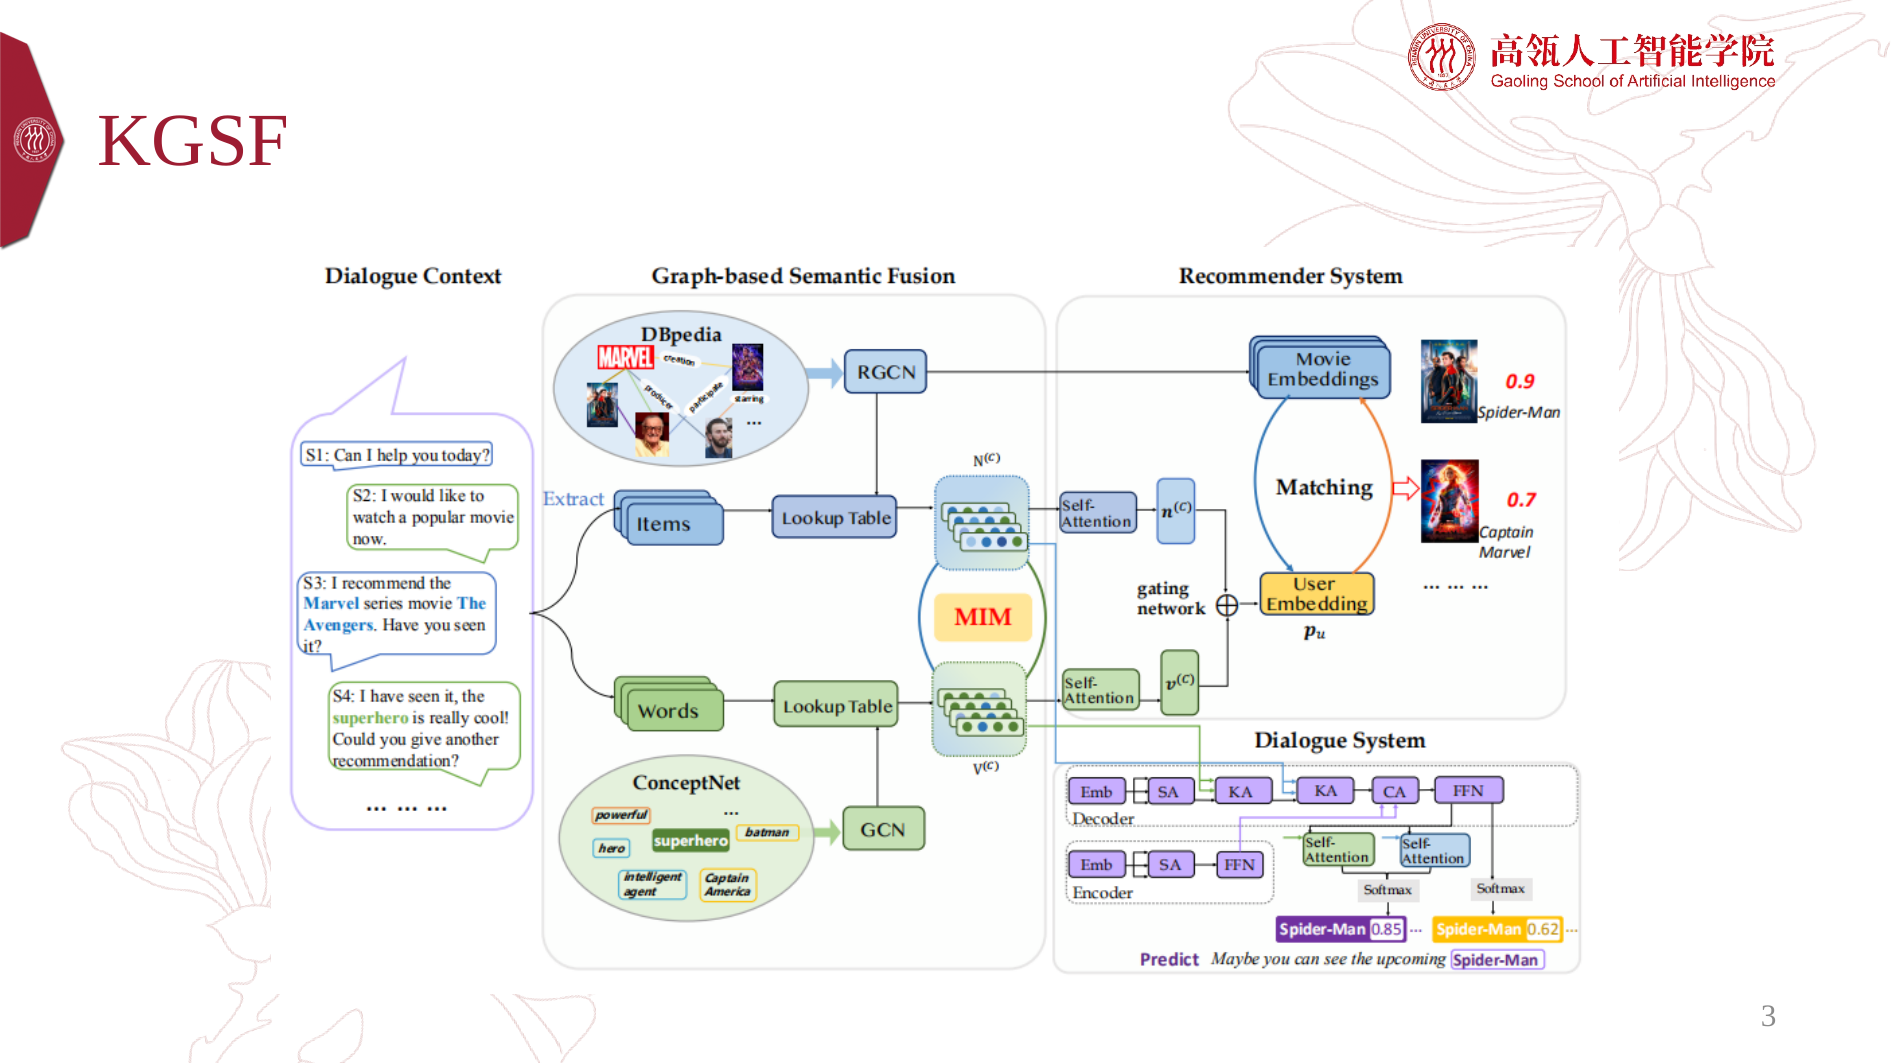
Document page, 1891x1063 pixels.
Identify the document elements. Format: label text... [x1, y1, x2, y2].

slide_number 2 [1354, 985, 1796, 1042]
text_box [1620, 248, 1855, 962]
text_box KGSF [82, 82, 686, 188]
text_box [137, 248, 269, 962]
picture [271, 247, 1619, 995]
picture [0, 21, 70, 266]
picture [1408, 23, 1775, 92]
